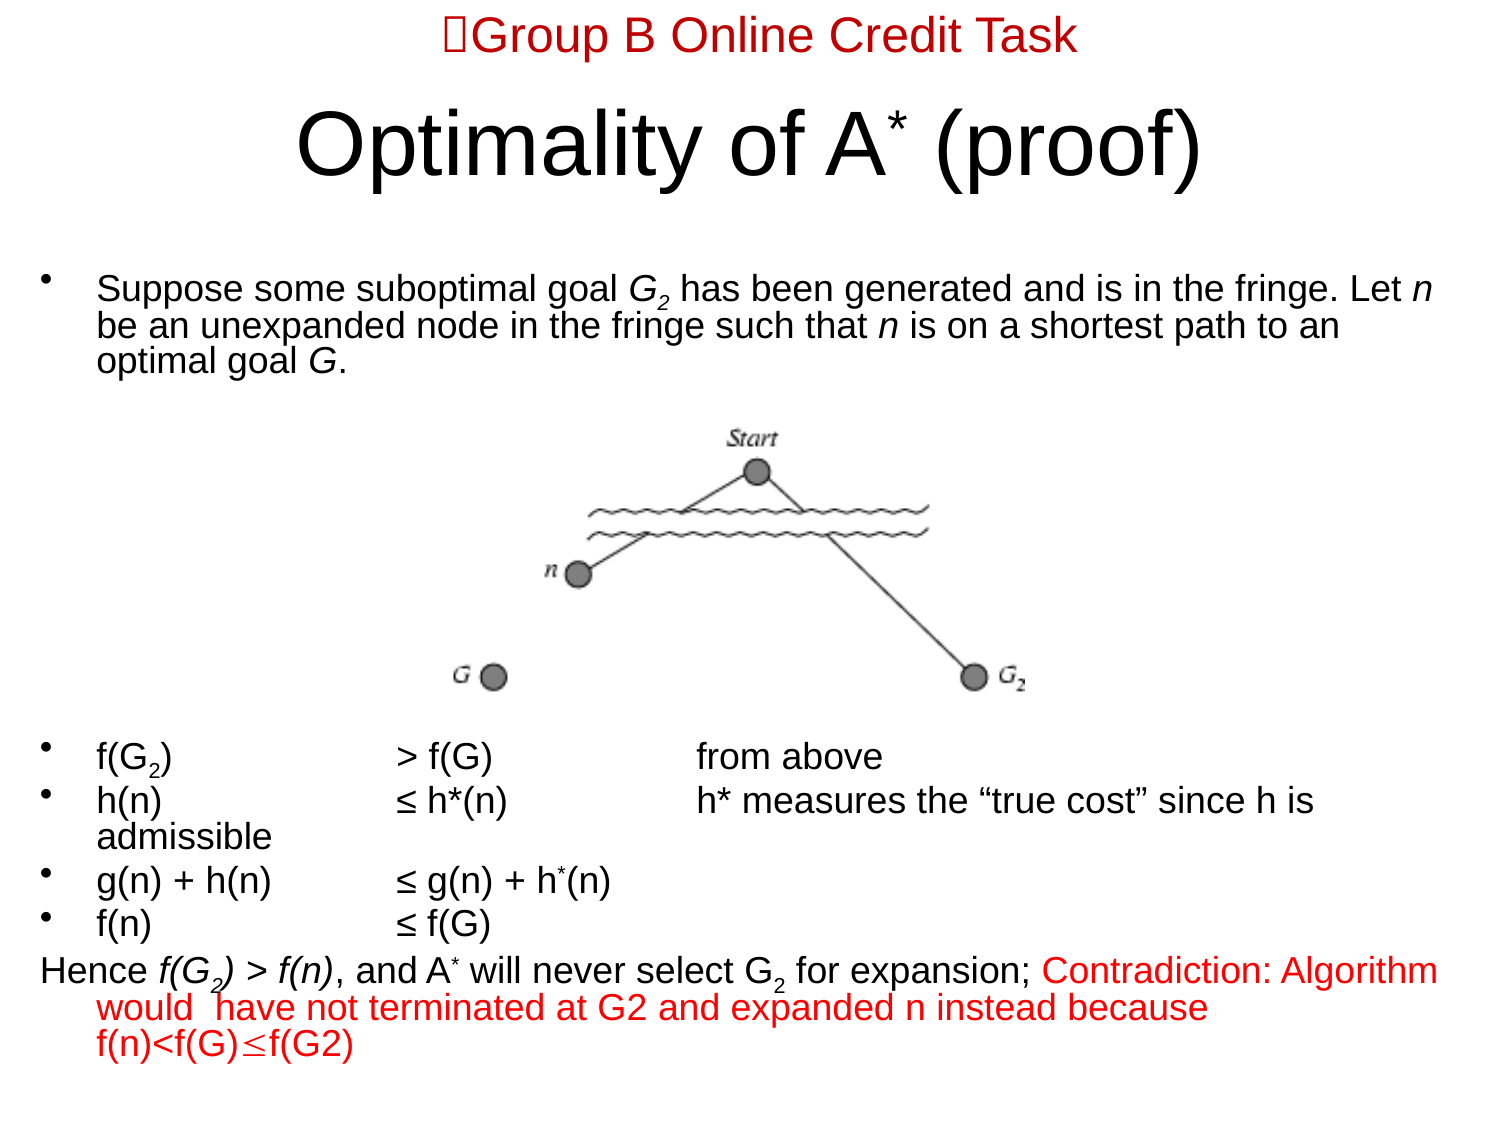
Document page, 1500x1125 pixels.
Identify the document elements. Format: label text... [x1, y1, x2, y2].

text_box Group B Online Credit Task [425, 0, 1107, 71]
list Suppose some suboptimal goal G2 has been generated and is in the fringe. Let n be an unexpanded node in the fringe such that n is on a shortest path to an optimal goal G. f(G2) > f(G) from above h(n) ≤ h*(n) h* measures the “true cost” since h is admissible g(n) + h(n) ≤ g(n) + h*(n) f(n) ≤ f(G) Hence f(G2) > f(n), and A* will never select G2 for expansion; Contradiction: Algorithm would have not terminated at G2 and expanded n instead because f(n)<f(G)f(G2) [24, 260, 1475, 1124]
picture [449, 424, 1026, 701]
title Optimality of A* (proof) [75, 45, 1425, 233]
